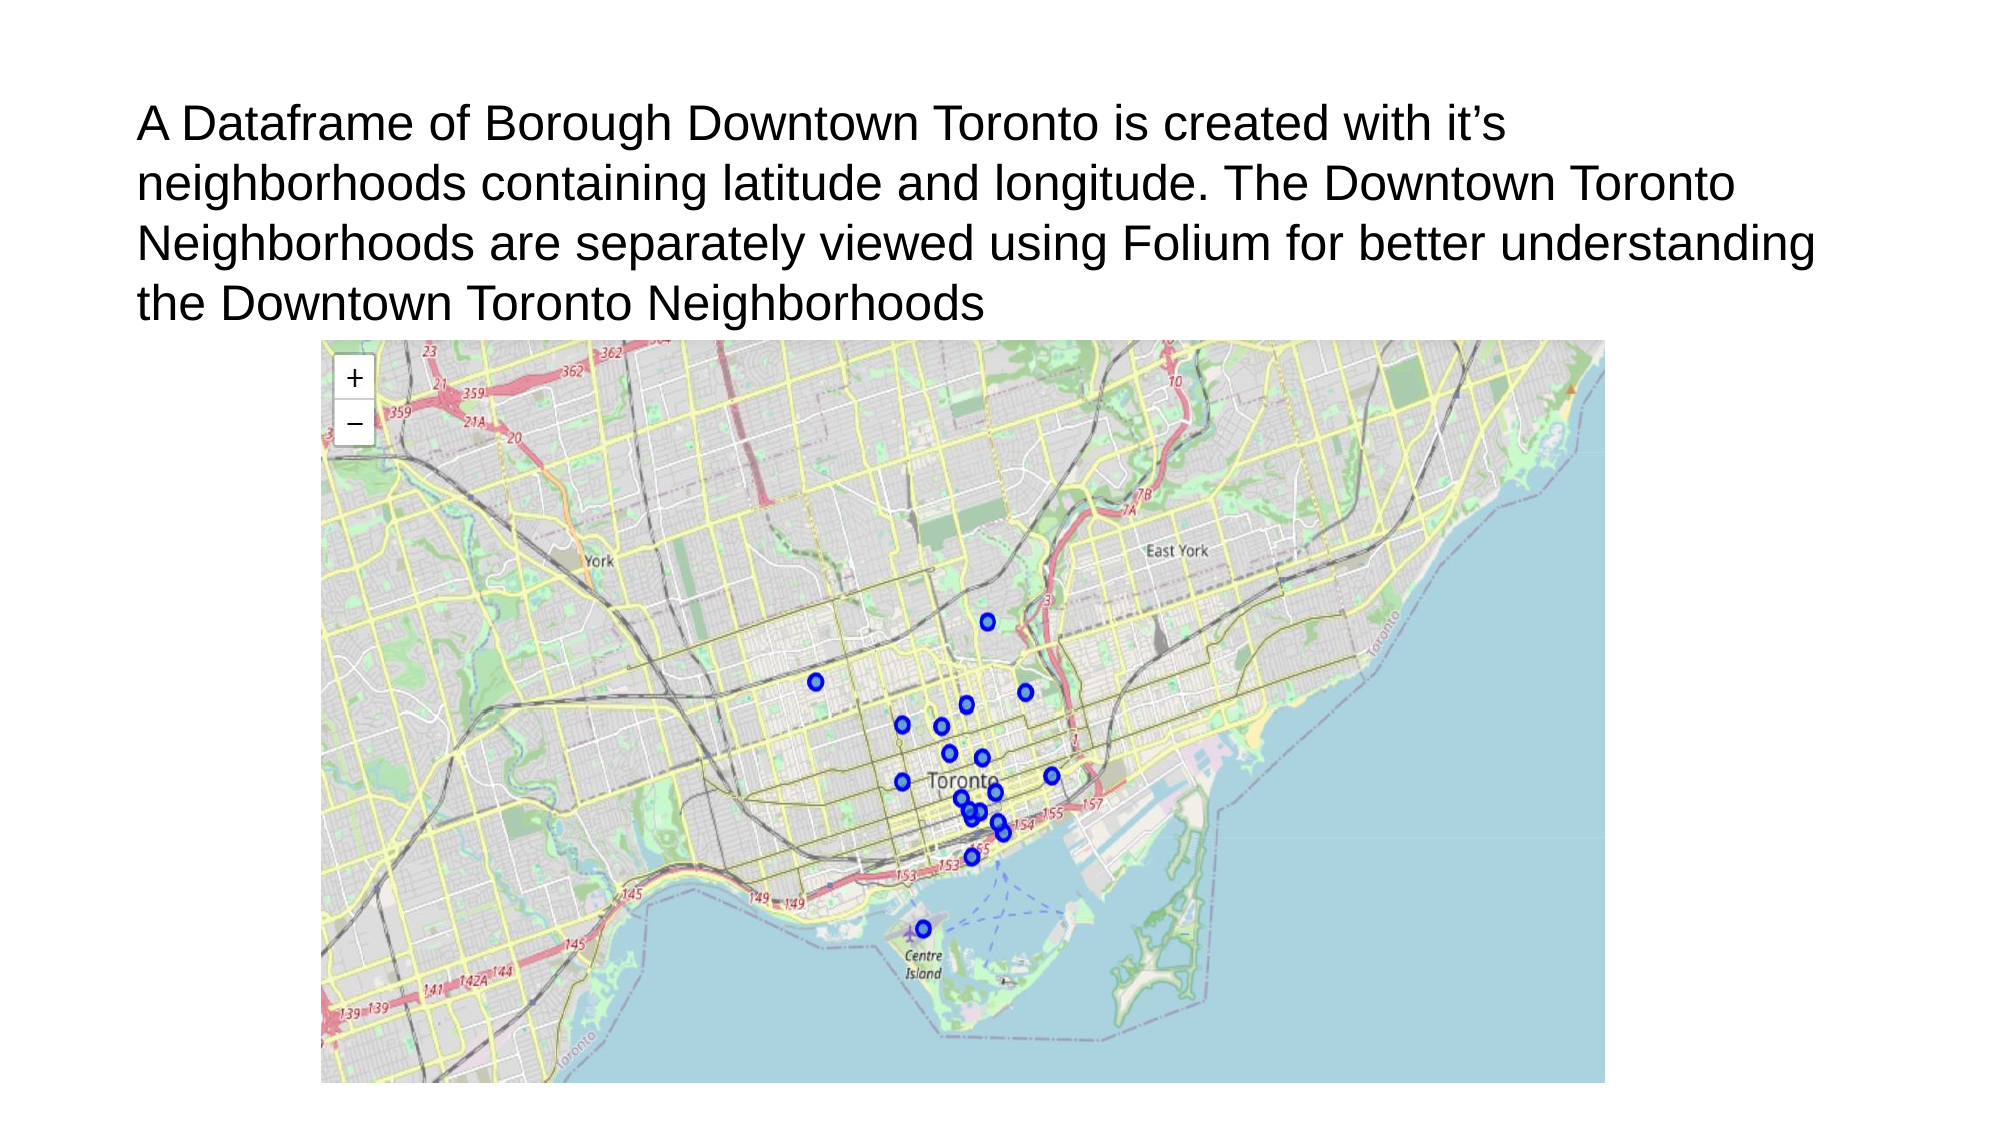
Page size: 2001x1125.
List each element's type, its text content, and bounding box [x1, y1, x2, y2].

text_box A Dataframe of Borough Downtown Toronto is created with it’s neighborhoods containing latitude and longitude. The Downtown Toronto Neighborhoods are separately viewed using Folium for better understanding the Downtown Toronto Neighborhoods [121, 83, 1855, 339]
picture [321, 340, 1605, 1083]
